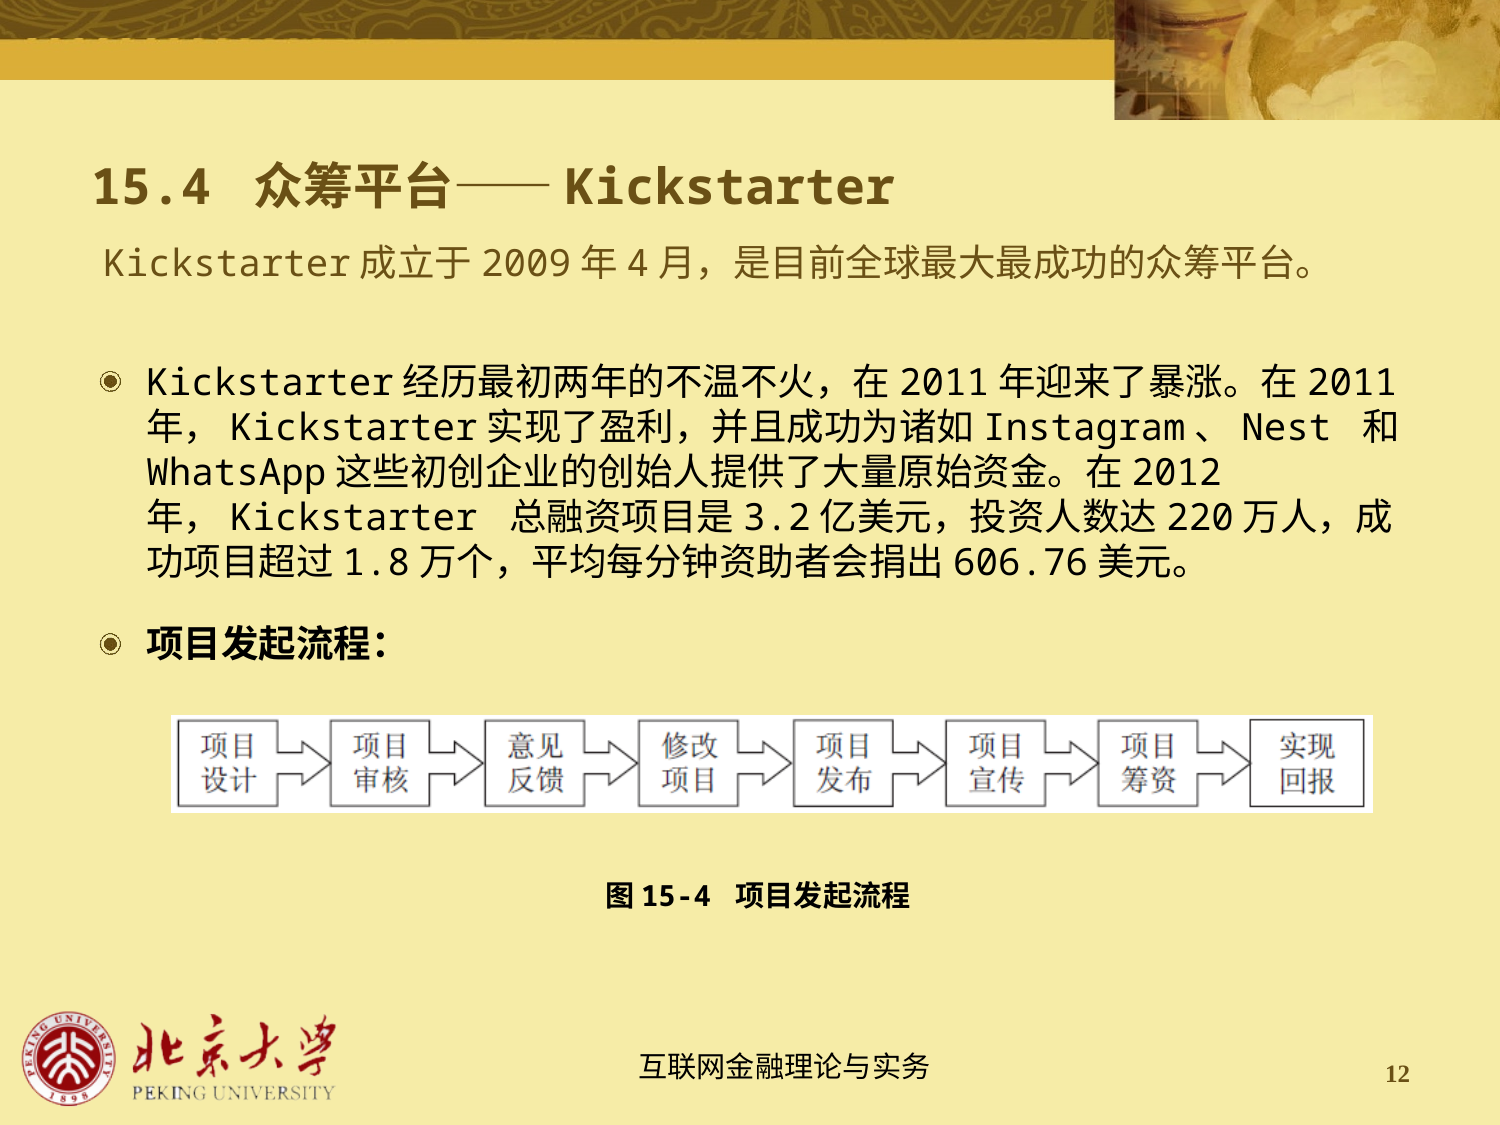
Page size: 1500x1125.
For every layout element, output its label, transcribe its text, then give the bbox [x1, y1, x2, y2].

slide_number 12 [1074, 1042, 1425, 1103]
picture [0, 0, 1500, 120]
text_box 图15-4 项目发起流程 [590, 869, 1075, 920]
list Kickstarter经历最初两年的不温不火，在2011年迎来了暴涨。在2011年，Kickstarter实现了盈利，并且成功为诸如Instagram、Nest 和WhatsApp这些初创企业的创始人提供了大量原始资金。在2012年，Kickstarter 总融资项目是3.2亿美元，投资人数达220万人，成功项目超过1.8万个，平均每分钟资助者会捐出606.76美元。 项目发起流程： [75, 349, 1425, 1024]
picture [90, 360, 130, 400]
text_box Kickstarter成立于2009年4月，是目前全球最大最成功的众筹平台。 [88, 231, 1424, 292]
picture [19, 984, 339, 1109]
picture [90, 622, 130, 663]
picture [170, 715, 1373, 813]
title 15.4 众筹平台——Kickstarter [76, 125, 1424, 244]
